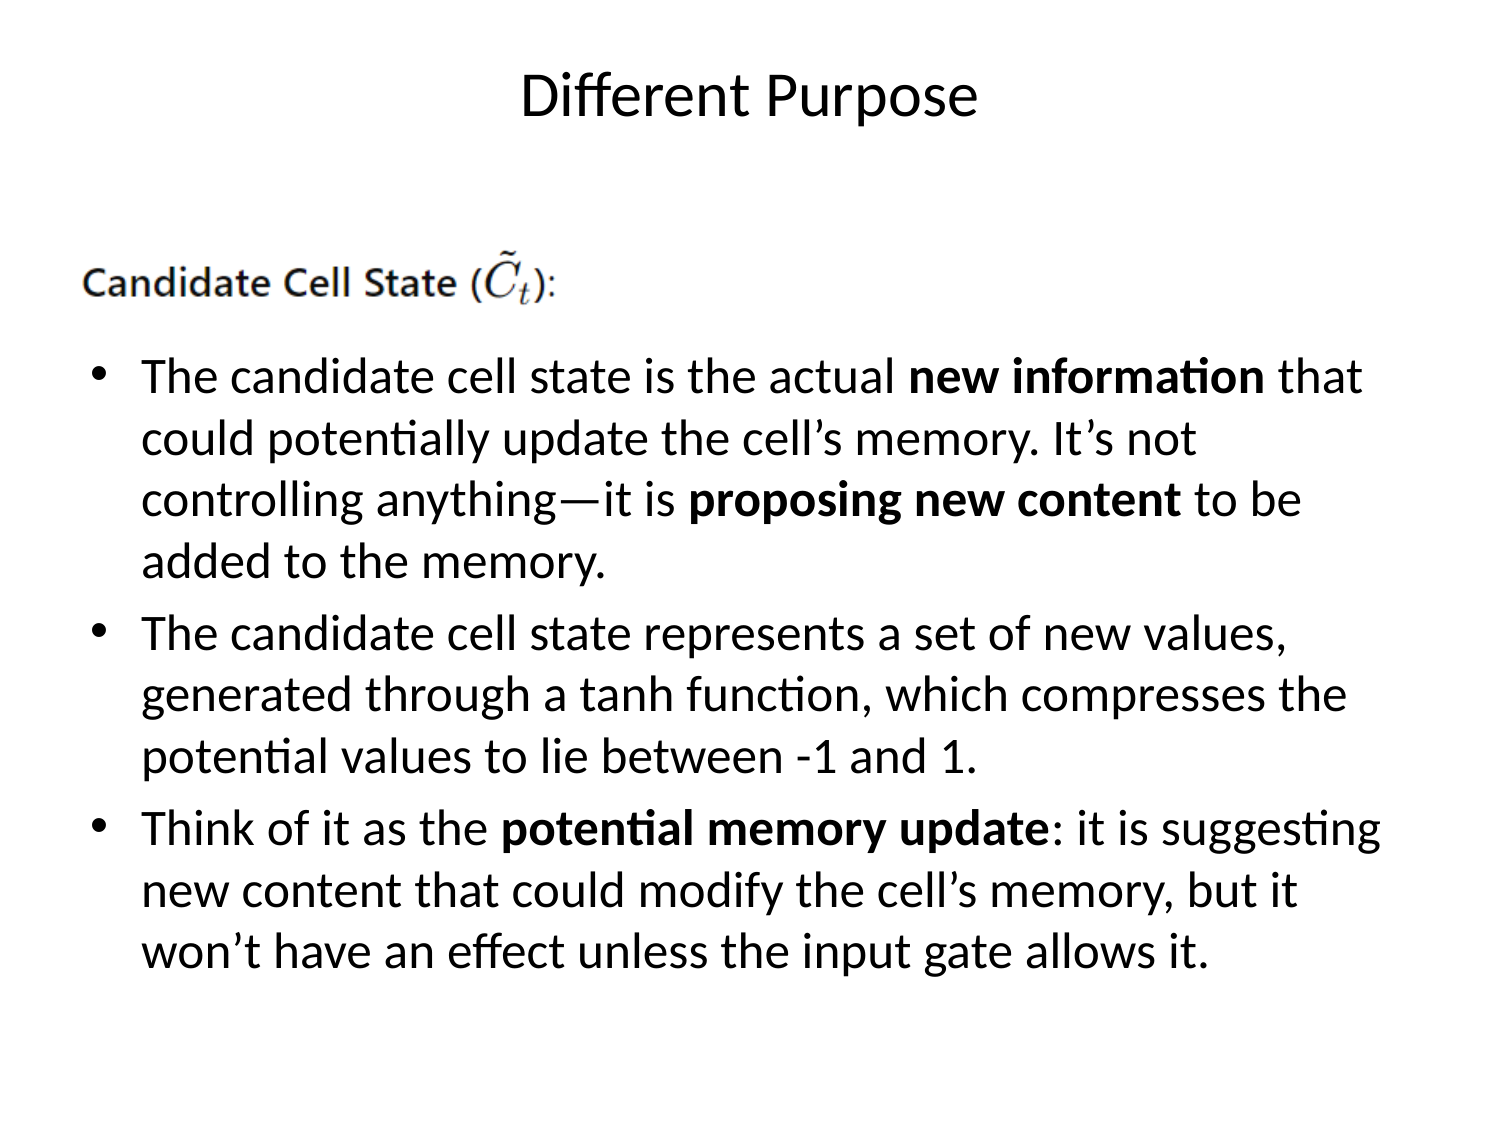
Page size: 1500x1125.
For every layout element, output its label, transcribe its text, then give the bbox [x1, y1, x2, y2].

title Different Purpose [75, 45, 1425, 138]
list The candidate cell state is the actual new information that could potentially update the cell’s memory. It’s not controlling anything—it is proposing new content to be added to the memory. The candidate cell state represents a set of new values, generated through a tanh function, which compresses the potential values to lie between -1 and 1. Think of it as the potential memory update: it is suggesting new content that could modify the cell’s memory, but it won’t have an effect unless the input gate allows it. [75, 262, 1425, 1005]
picture [74, 237, 574, 323]
